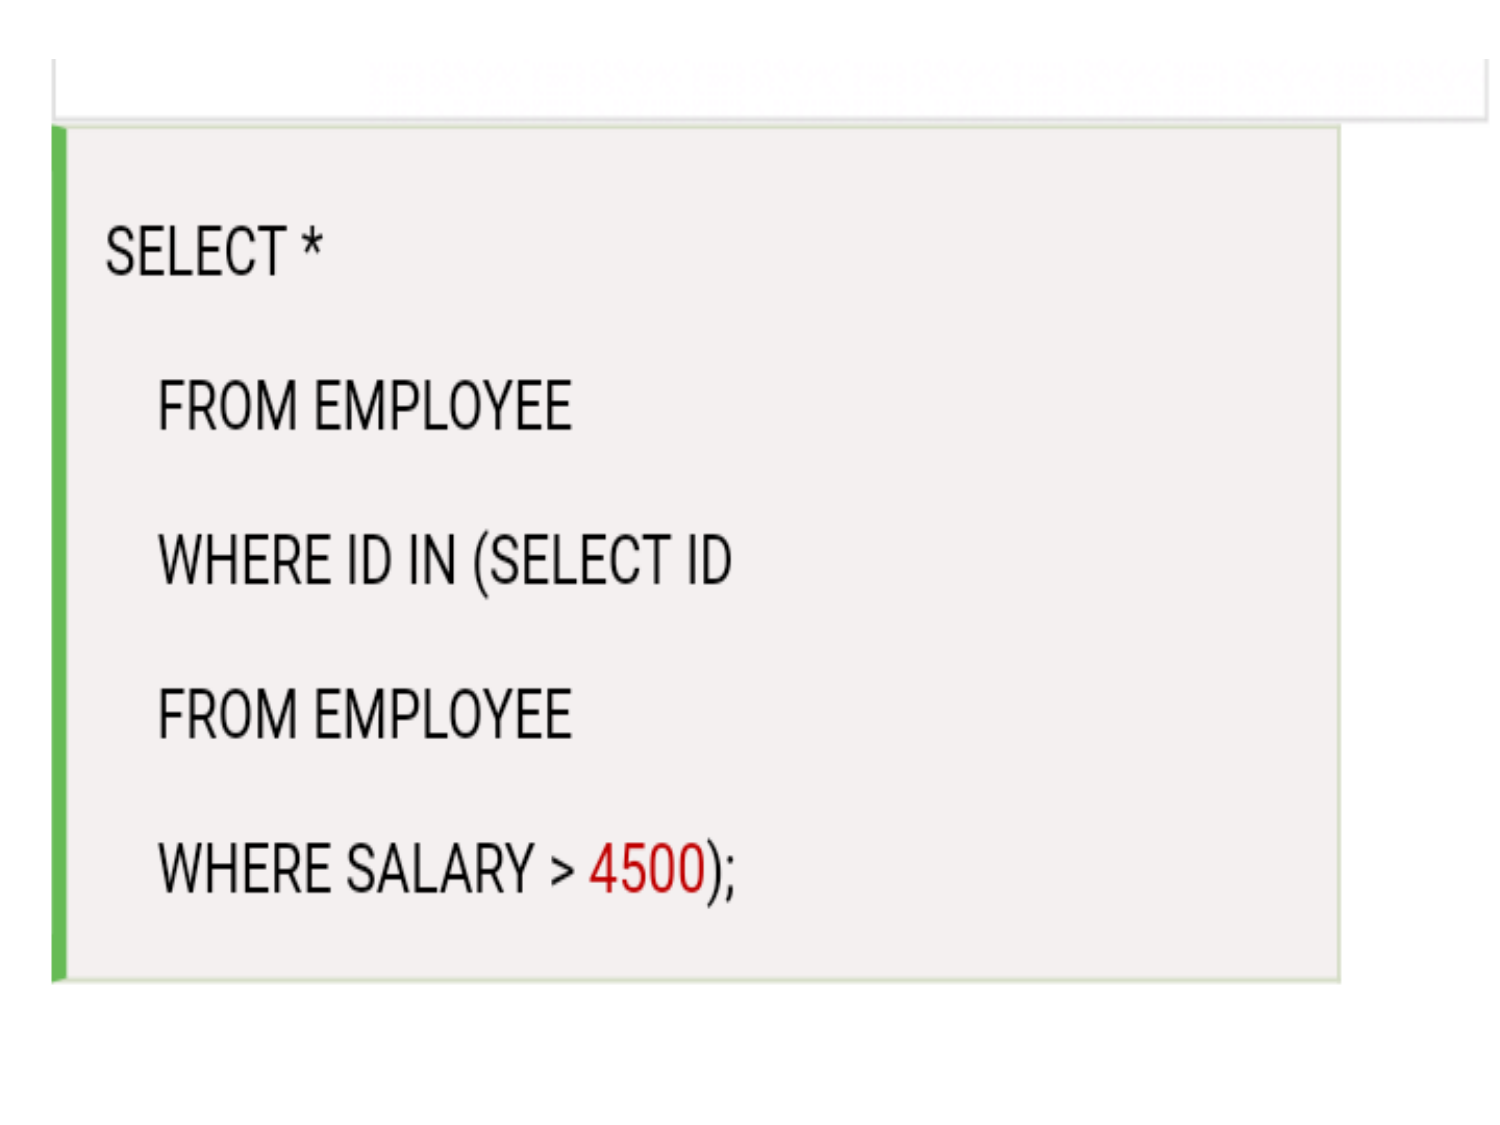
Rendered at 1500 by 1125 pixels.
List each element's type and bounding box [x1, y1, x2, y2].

picture [0, 59, 1500, 1066]
